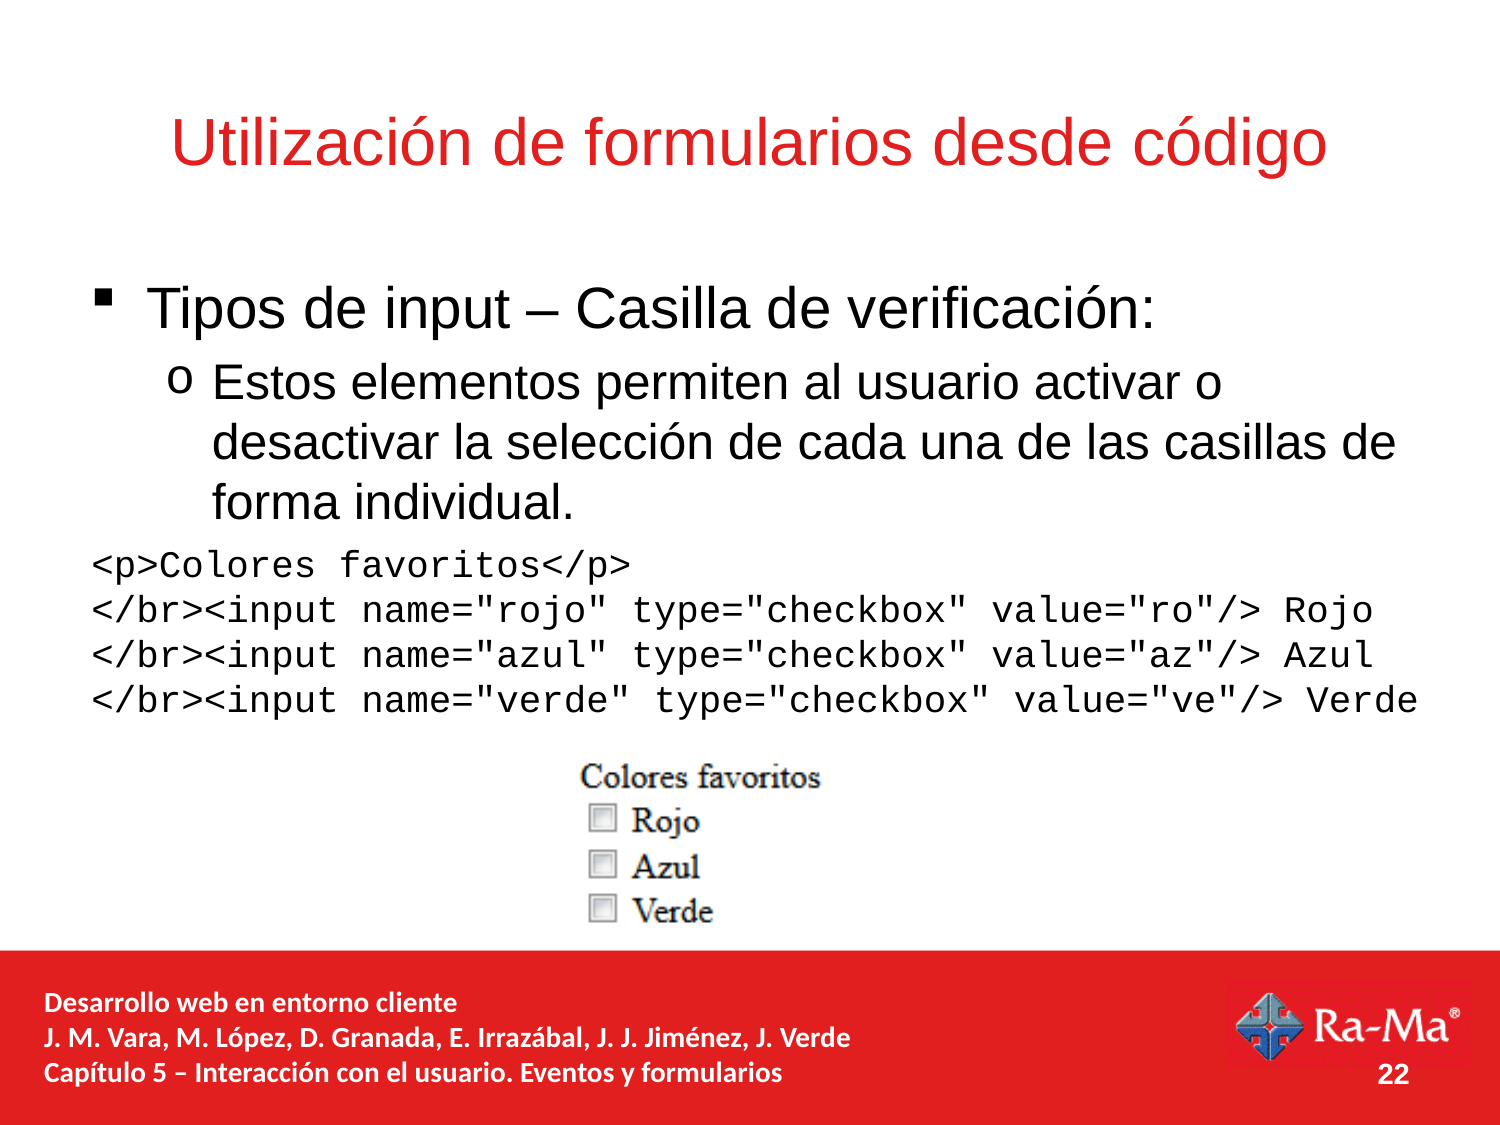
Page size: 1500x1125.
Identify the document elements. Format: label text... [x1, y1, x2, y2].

footer Desarrollo web en entorno cliente J. M. Vara, M. López, D. Granada, E. Irrazábal, J. J. Jiménez, J. Verde Capítulo 5 – Interacción con el usuario. Eventos y formularios [29, 975, 1058, 1099]
slide_number 22 [1074, 1042, 1425, 1103]
text_box <p>Colores favoritos</p> </br><input name="rojo" type="checkbox" value="ro"/> Rojo </br><input name="azul" type="checkbox" value="az"/> Azul </br><input name="verde" type="checkbox" value="ve"/> Verde [76, 532, 1447, 773]
list Tipos de input – Casilla de verificación: Estos elementos permiten al usuario activar o desactivar la selección de cada una de las casillas de forma individual. [75, 262, 1425, 929]
title Utilización de formularios desde código [75, 45, 1425, 233]
picture [0, 0, 1500, 1125]
